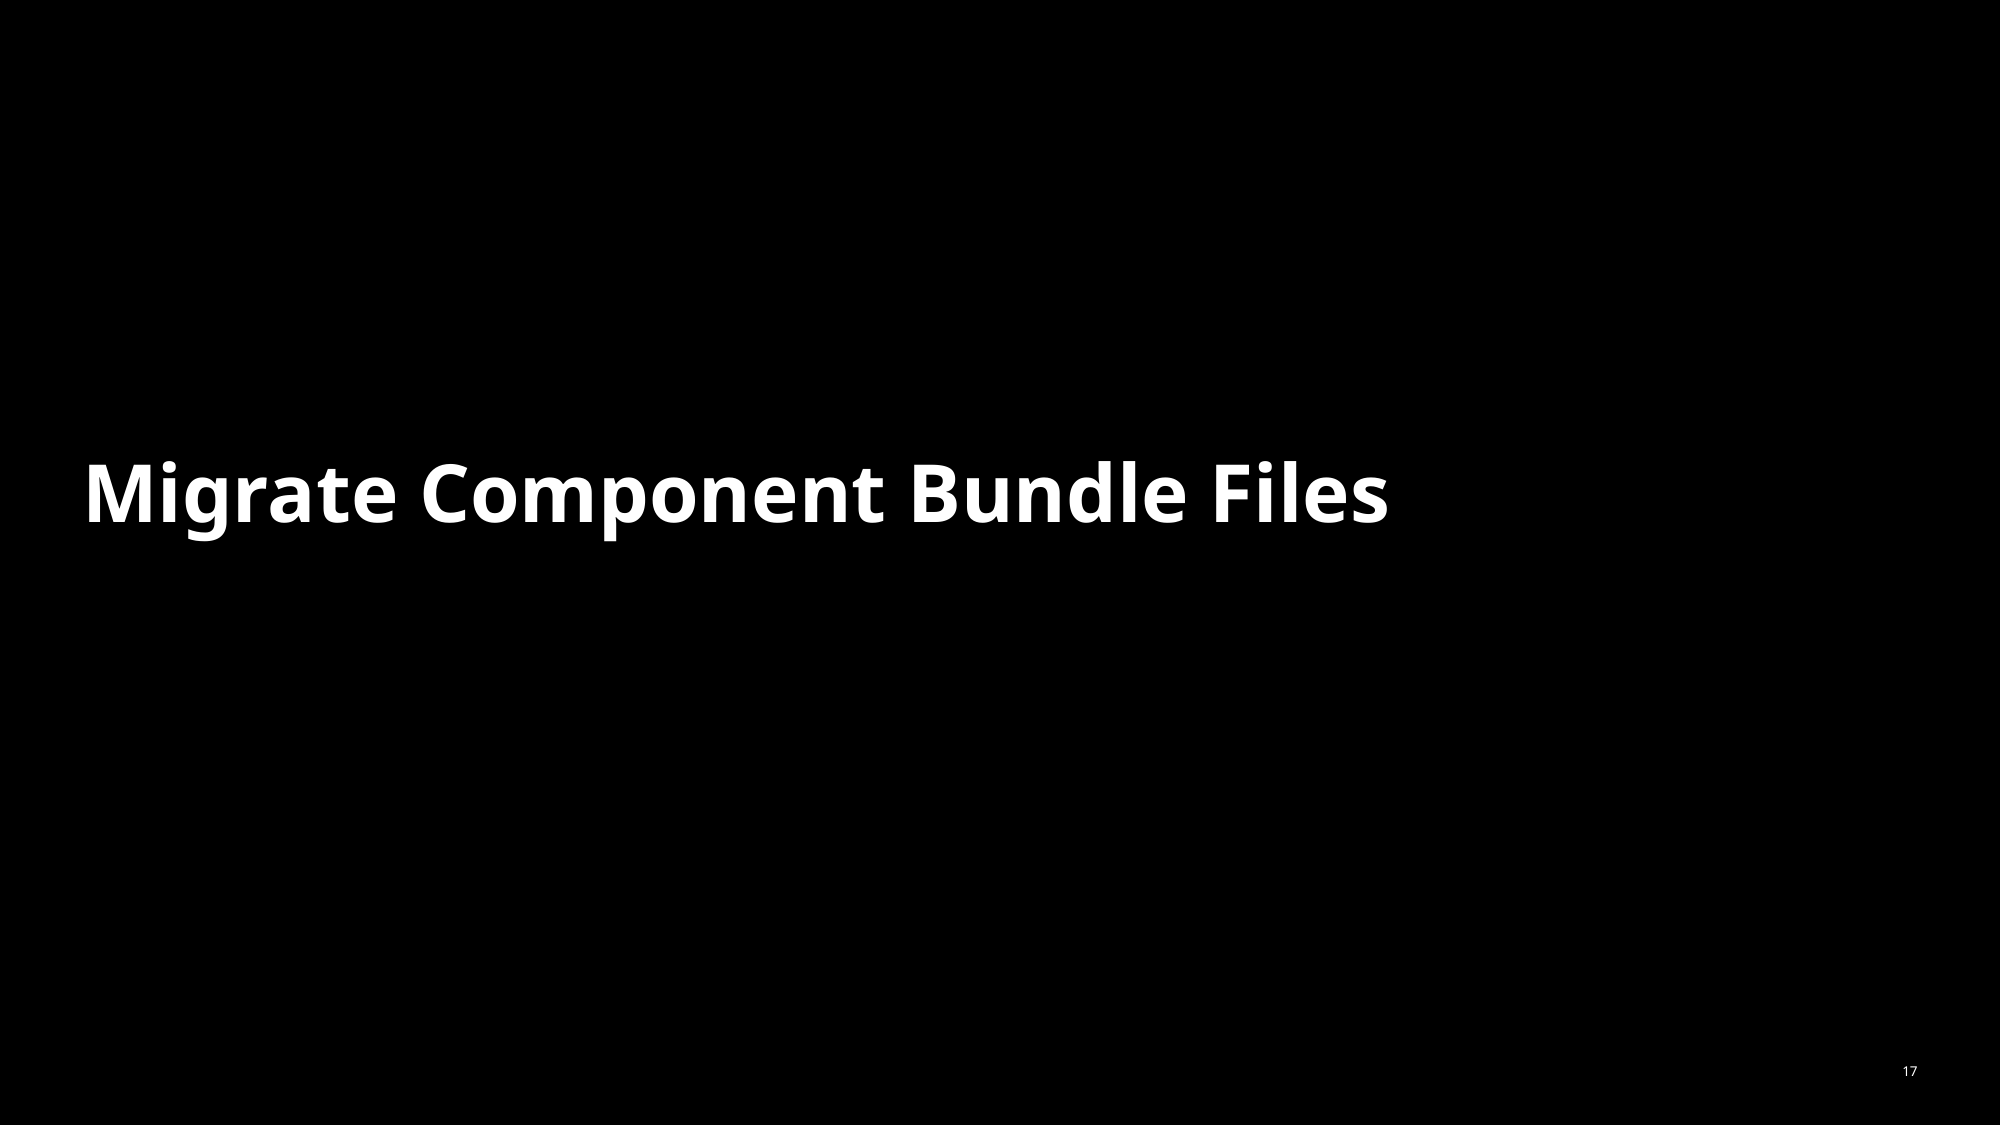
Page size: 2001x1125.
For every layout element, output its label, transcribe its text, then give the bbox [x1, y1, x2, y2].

title Migrate Component Bundle Files [82, 279, 1812, 541]
